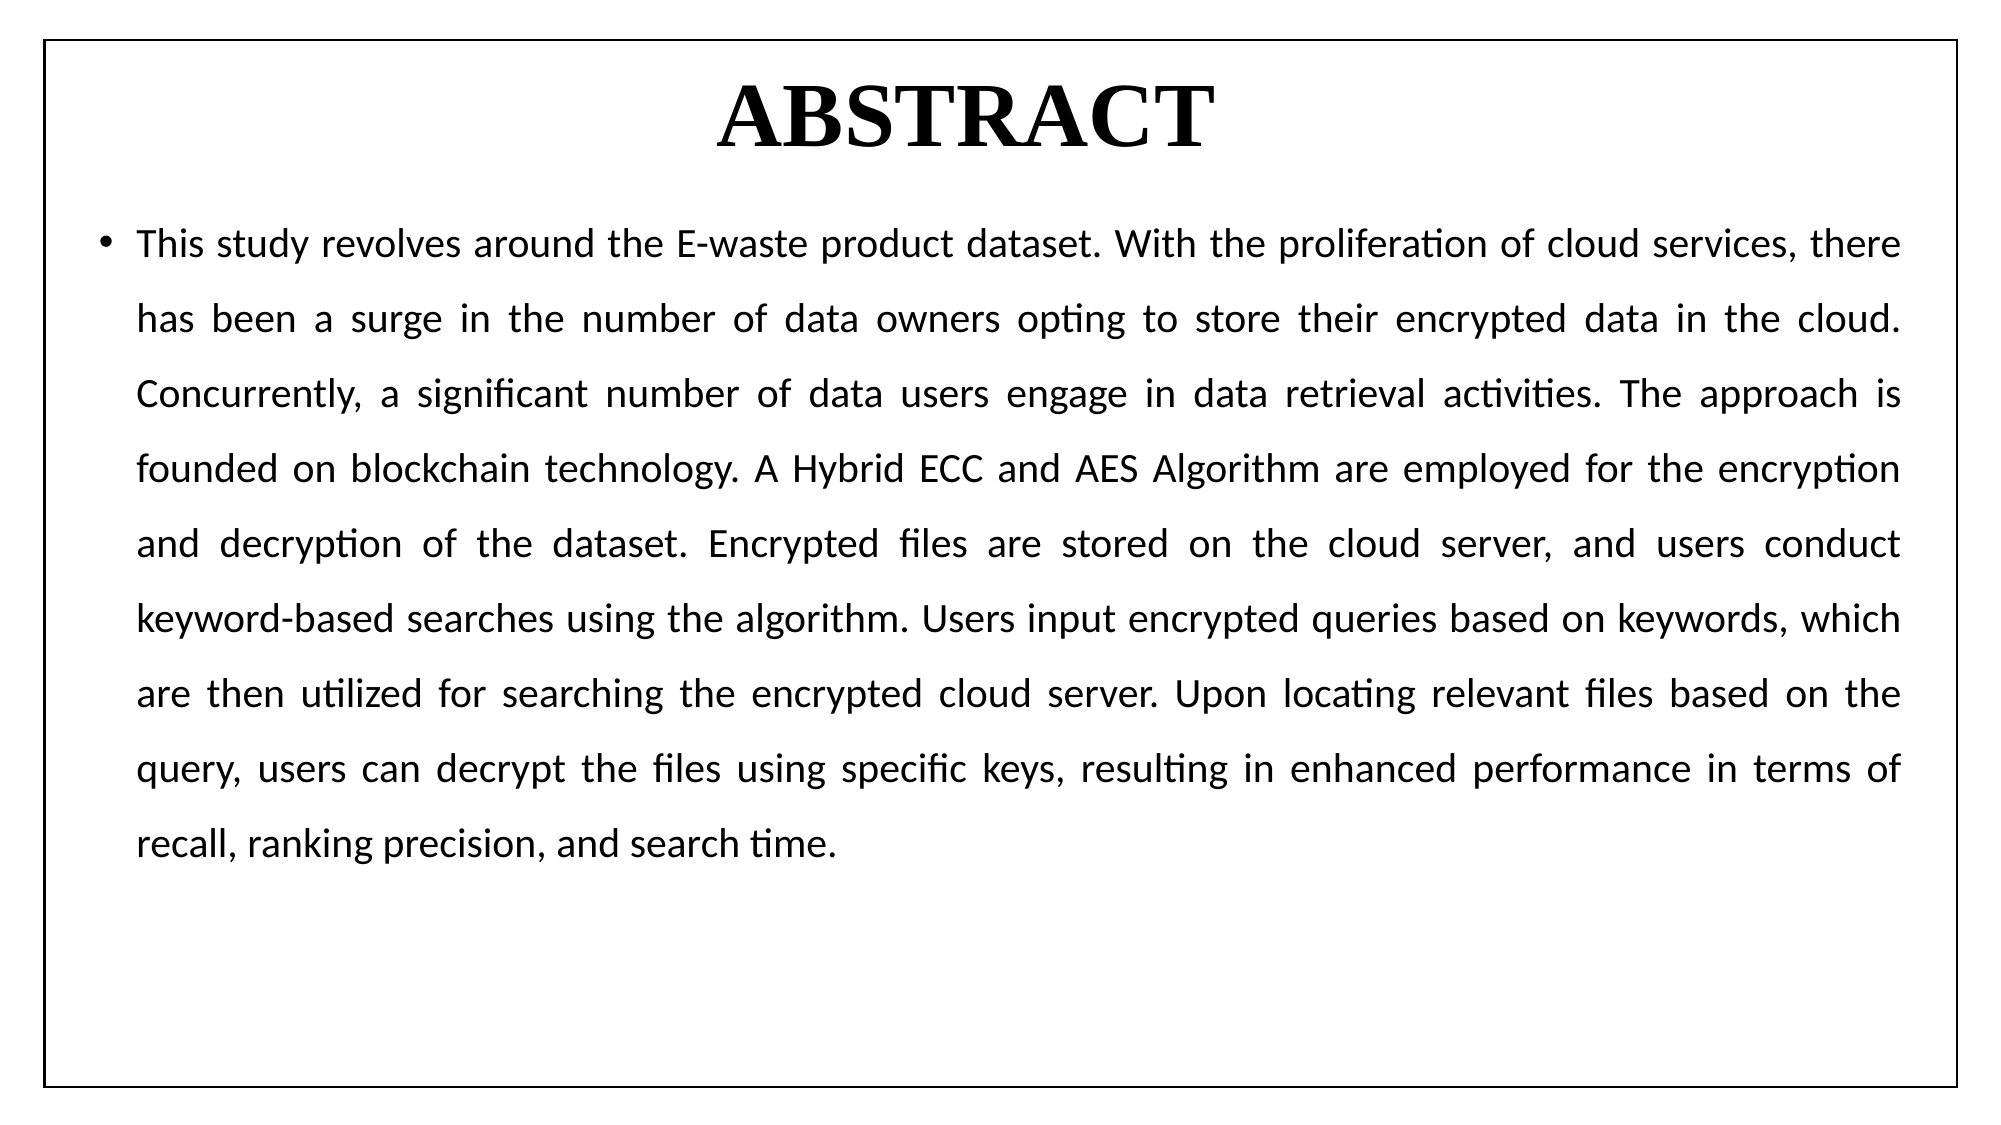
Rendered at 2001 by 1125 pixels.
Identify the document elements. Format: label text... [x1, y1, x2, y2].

title ABSTRACT [104, 8, 1829, 183]
list This study revolves around the E-waste product dataset. With the proliferation of cloud services, there has been a surge in the number of data owners opting to store their encrypted data in the cloud. Concurrently, a significant number of data users engage in data retrieval activities. The approach is founded on blockchain technology. A Hybrid ECC and AES Algorithm are employed for the encryption and decryption of the dataset. Encrypted files are stored on the cloud server, and users conduct keyword-based searches using the algorithm. Users input encrypted queries based on keywords, which are then utilized for searching the encrypted cloud server. Upon locating relevant files based on the query, users can decrypt the files using specific keys, resulting in enhanced performance in terms of recall, ranking precision, and search time. [83, 183, 1918, 1023]
text_box [43, 39, 1958, 1088]
